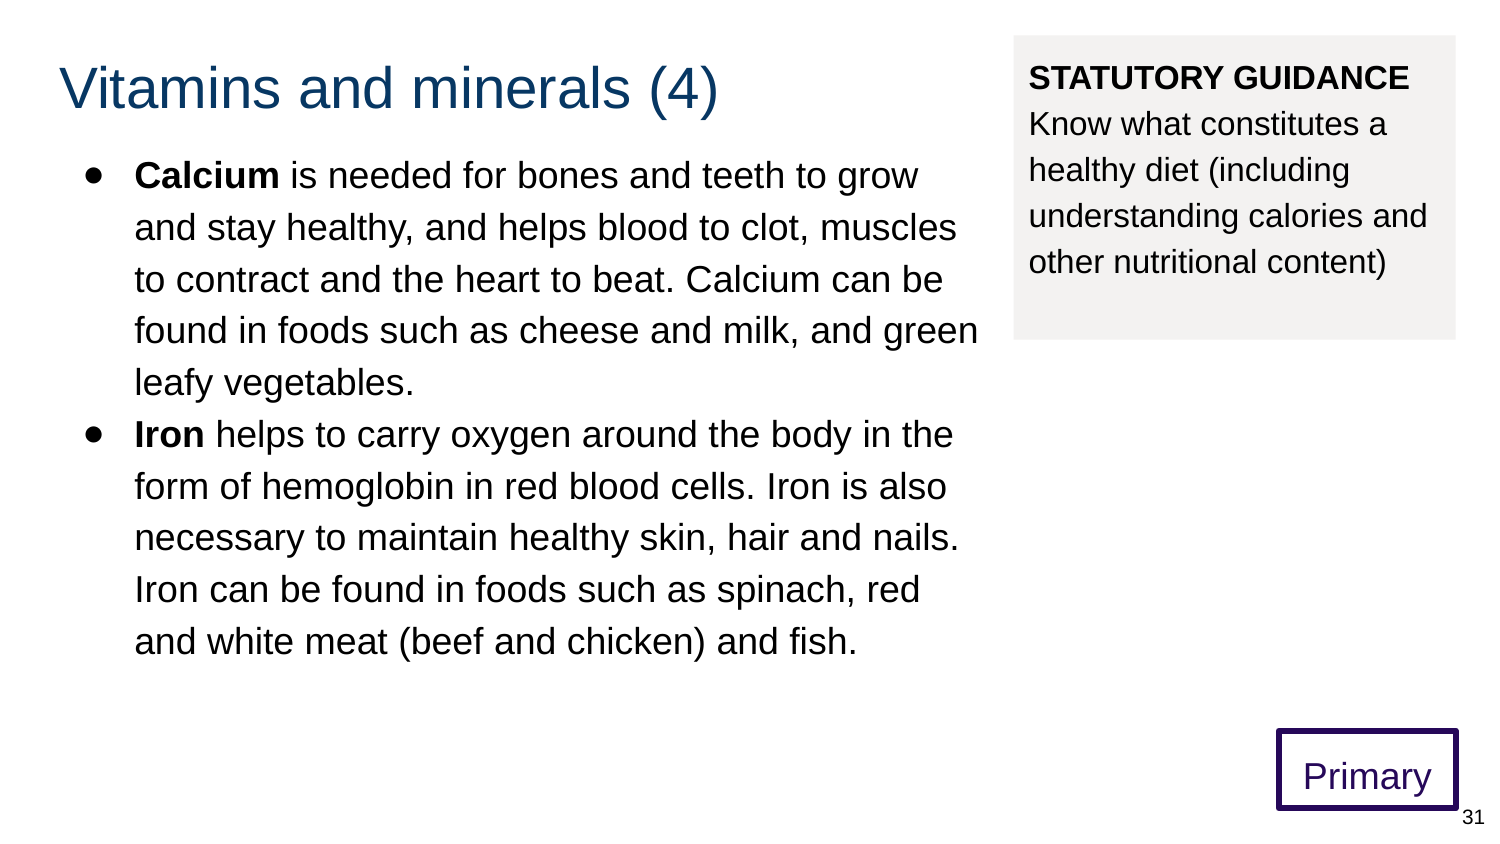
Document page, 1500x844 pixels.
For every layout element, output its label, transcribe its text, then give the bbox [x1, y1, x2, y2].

subtitle Primary [1278, 730, 1456, 809]
title Vitamins and minerals (4) [44, 35, 1007, 129]
list Calcium is needed for bones and teeth to grow and stay healthy, and helps blood to clot, muscles to contract and the heart to beat. Calcium can be found in foods such as cheese and milk, and green leafy vegetables. Iron helps to carry oxygen around the body in the form of hemoglobin in red blood cells. Iron is also necessary to maintain healthy skin, hair and nails. Iron can be found in foods such as spinach, red and white meat (beef and chicken) and fish. [44, 129, 1007, 731]
slide_number ‹#› [1441, 788, 1500, 844]
list STATUTORY GUIDANCE Know what constitutes a healthy diet (including understanding calories and other nutritional content) [1013, 35, 1456, 340]
